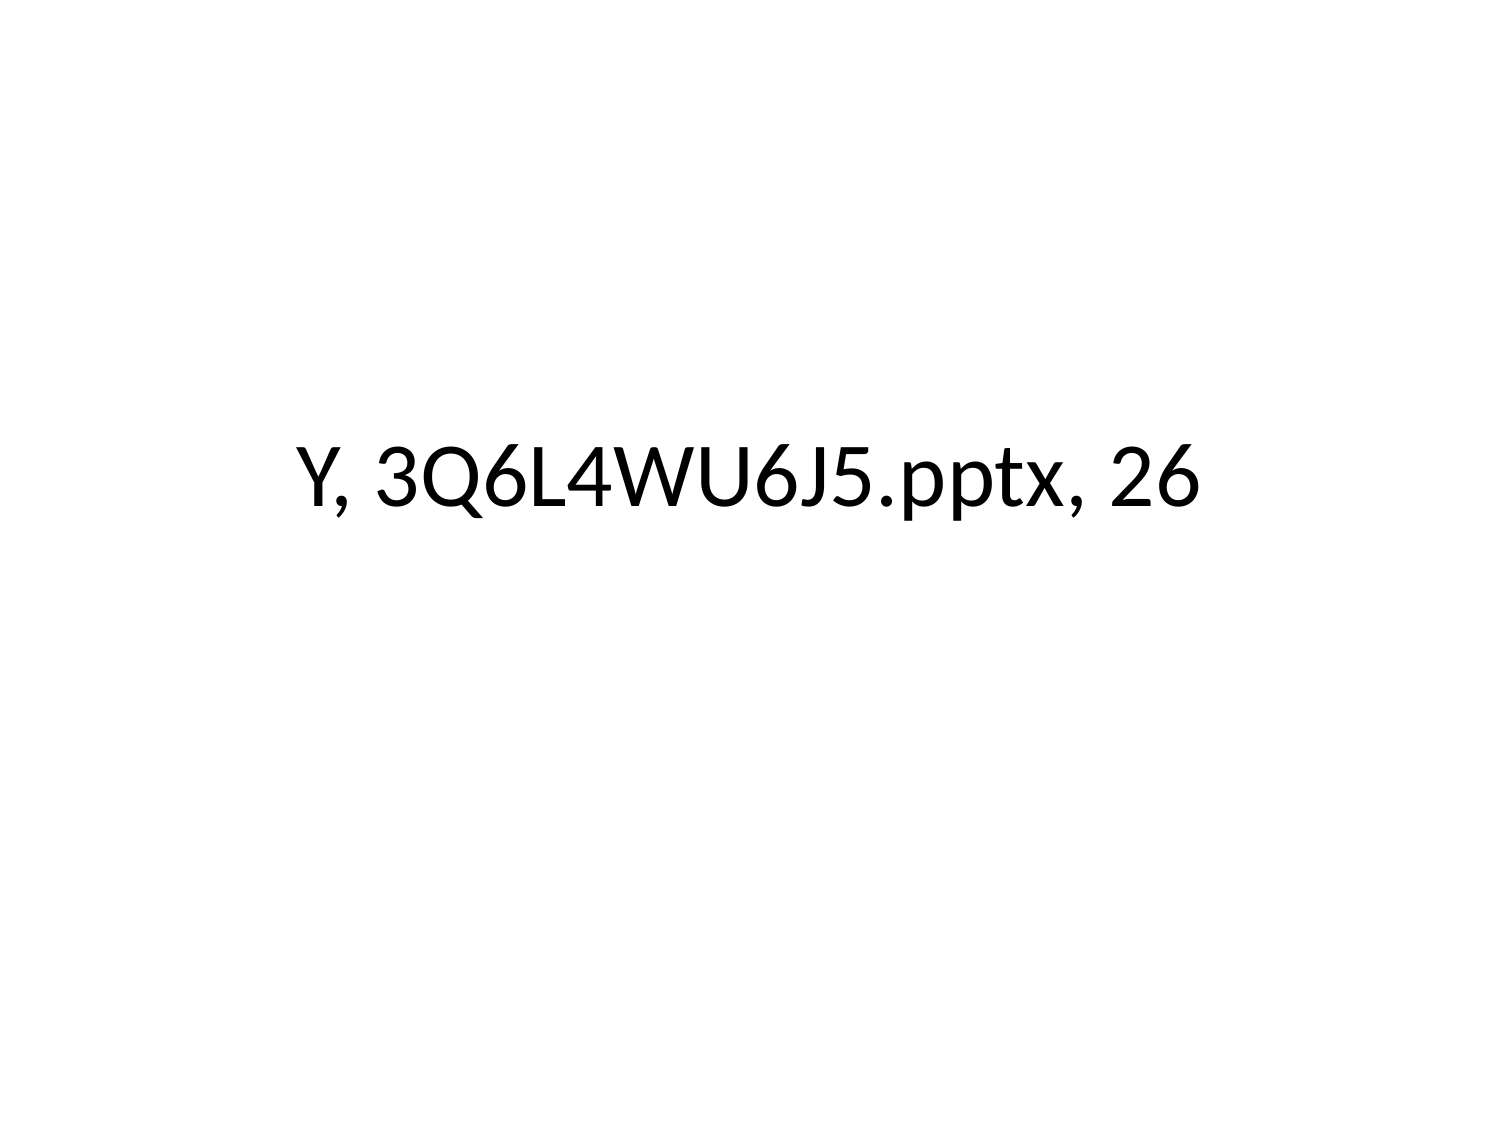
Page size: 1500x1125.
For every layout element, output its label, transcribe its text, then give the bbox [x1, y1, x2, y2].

title Y, 3Q6L4WU6J5.pptx, 26 [112, 349, 1388, 591]
